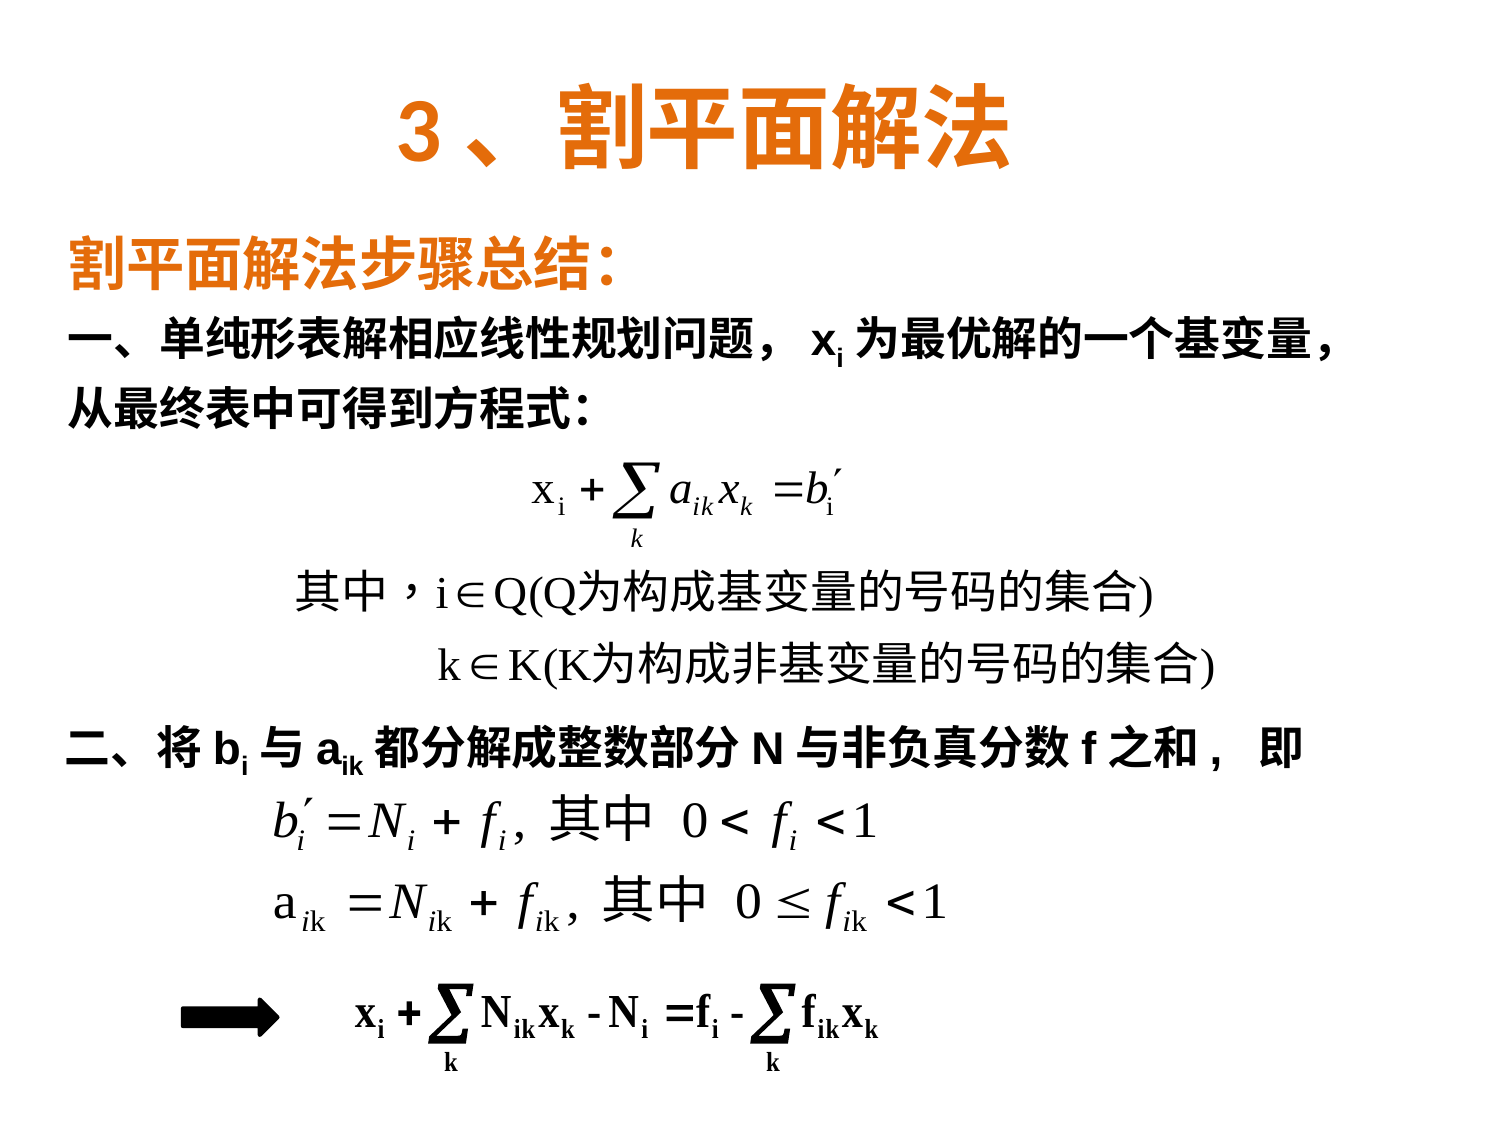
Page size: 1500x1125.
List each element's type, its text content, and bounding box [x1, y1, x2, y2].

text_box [265, 786, 951, 941]
text_box [180, 997, 280, 1037]
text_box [288, 455, 1223, 701]
text_box 二、将bi与aik都分解成整数部分N与非负真分数f之和, 即 [50, 692, 1500, 789]
text_box 割平面解法步骤总结： [53, 219, 774, 305]
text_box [348, 975, 892, 1083]
title 3、割平面解法 [29, 30, 1380, 219]
text_box 一、单纯形表解相应线性规划问题，xi为最优解的一个基变量，从最终表中可得到方程式： [53, 302, 1400, 443]
